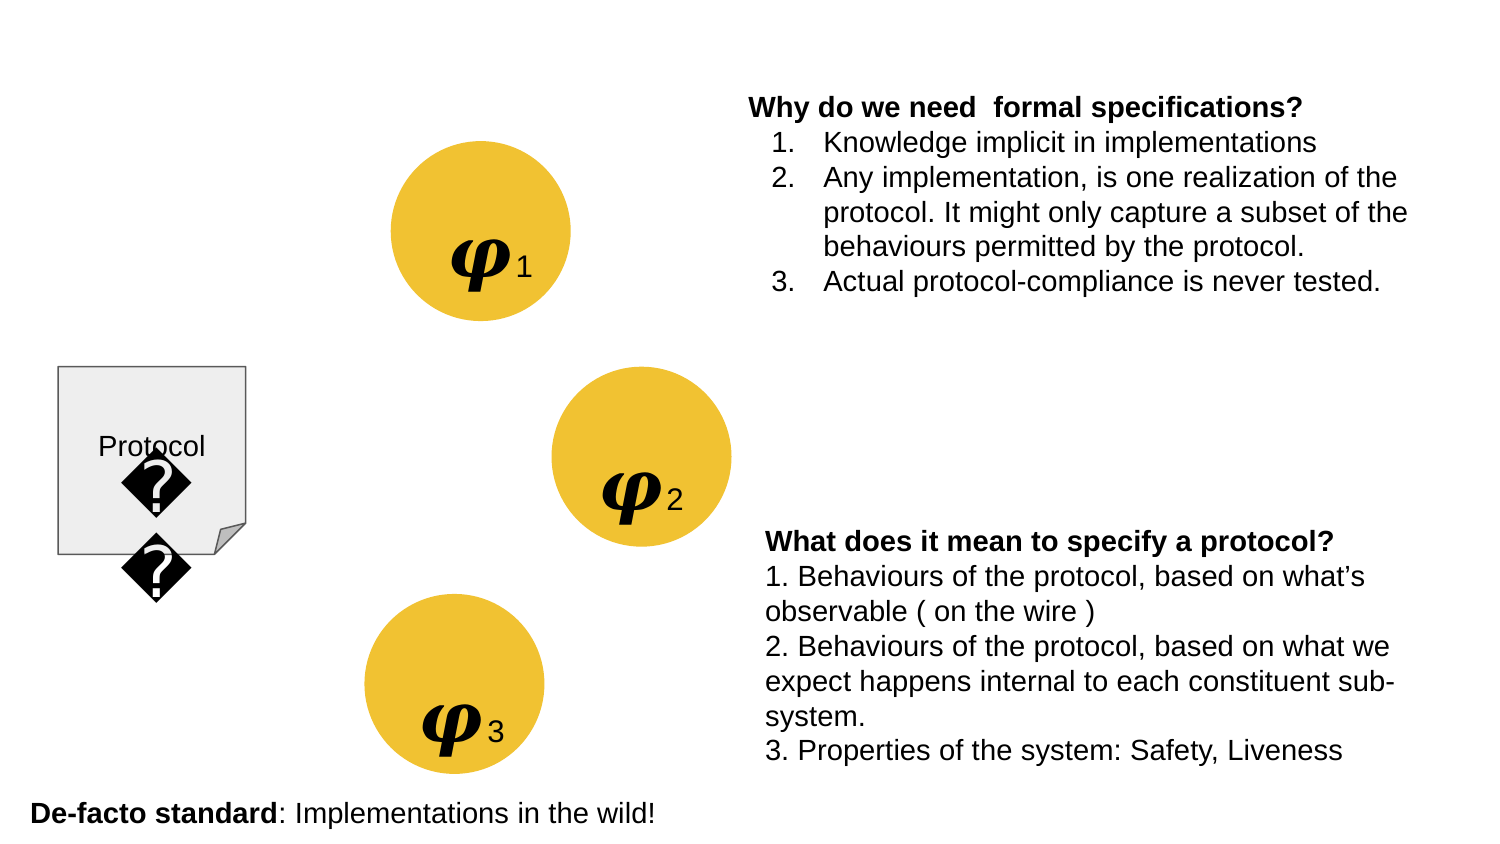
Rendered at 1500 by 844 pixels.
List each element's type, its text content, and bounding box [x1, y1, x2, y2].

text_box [551, 366, 732, 547]
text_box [57, 366, 246, 555]
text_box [364, 593, 545, 775]
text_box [390, 140, 571, 322]
text_box De-facto standard: Implementations in the wild! [15, 779, 894, 844]
text_box Why do we need formal specifications? Knowledge implicit in implementations Any implementation, is one realization of the protocol. It might only capture a subset of the behaviours permitted by the protocol. Actual protocol-compliance is never tested. [733, 72, 1451, 176]
text_box What does it mean to specify a protocol? 1. Behaviours of the protocol, based on what’s observable ( on the wire ) 2. Behaviours of the protocol, based on what we expect happens internal to each constituent sub-system. 3. Properties of the system: Safety, Liveness [750, 506, 1468, 610]
